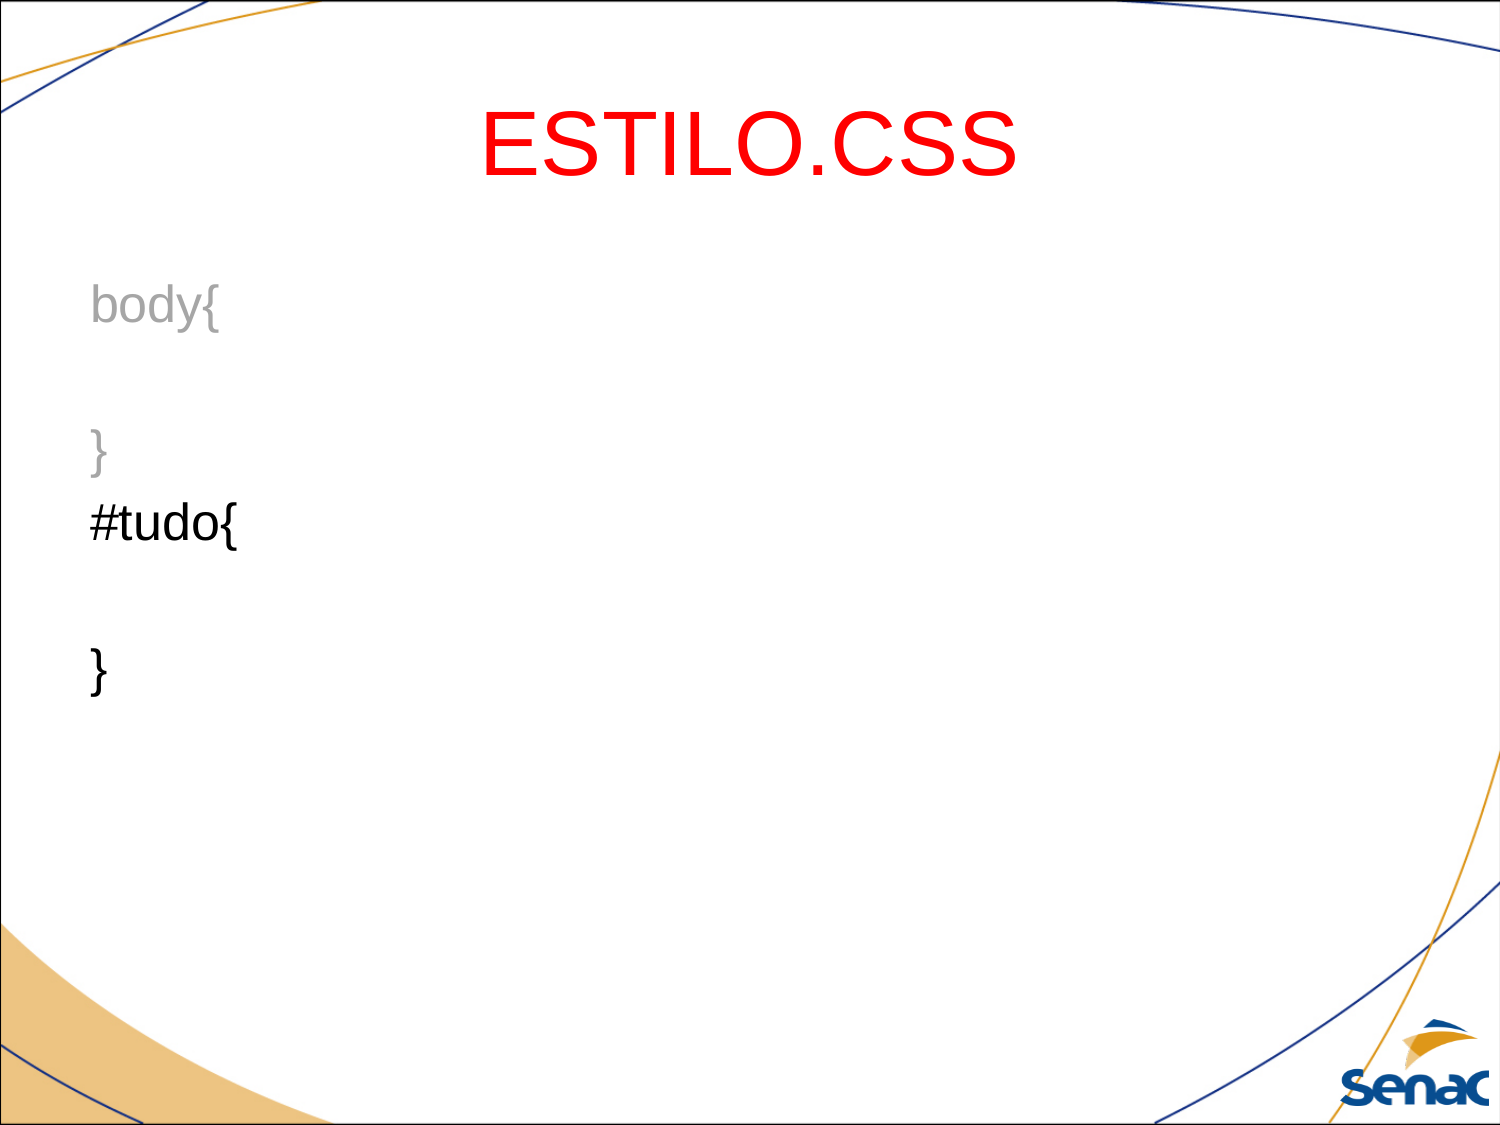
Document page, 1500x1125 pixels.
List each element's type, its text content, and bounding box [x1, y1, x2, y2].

picture [0, 0, 1500, 1125]
list body{ } #tudo{ } [74, 262, 1426, 1006]
title ESTILO.CSS [74, 44, 1426, 233]
